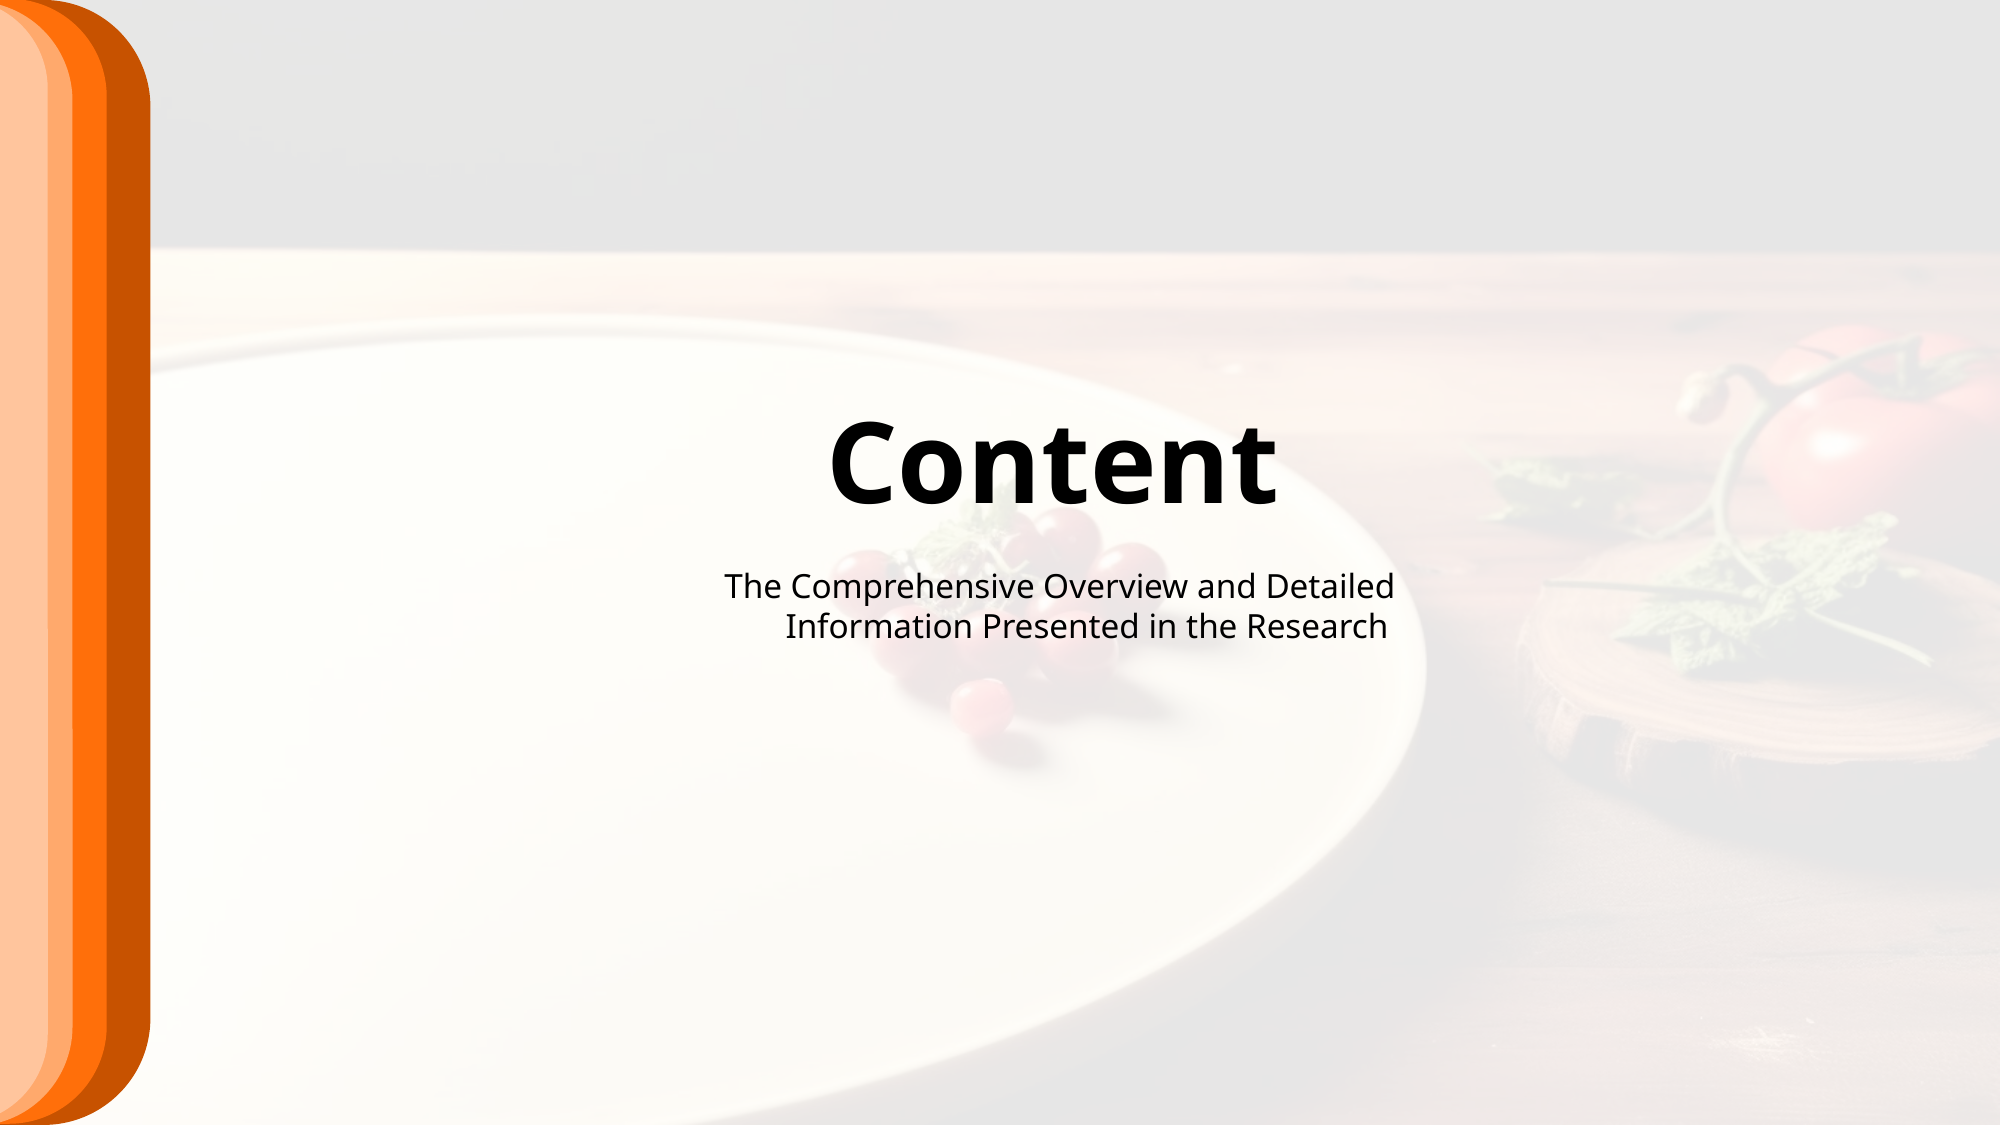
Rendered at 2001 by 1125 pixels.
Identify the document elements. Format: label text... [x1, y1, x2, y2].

text_box The Comprehensive Overview and Detailed Information Presented in the Research [709, 558, 1498, 653]
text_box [0, 1, 89, 1125]
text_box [0, 0, 59, 1124]
text_box Content [811, 383, 2000, 534]
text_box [59, 0, 107, 1124]
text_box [89, 0, 185, 1125]
